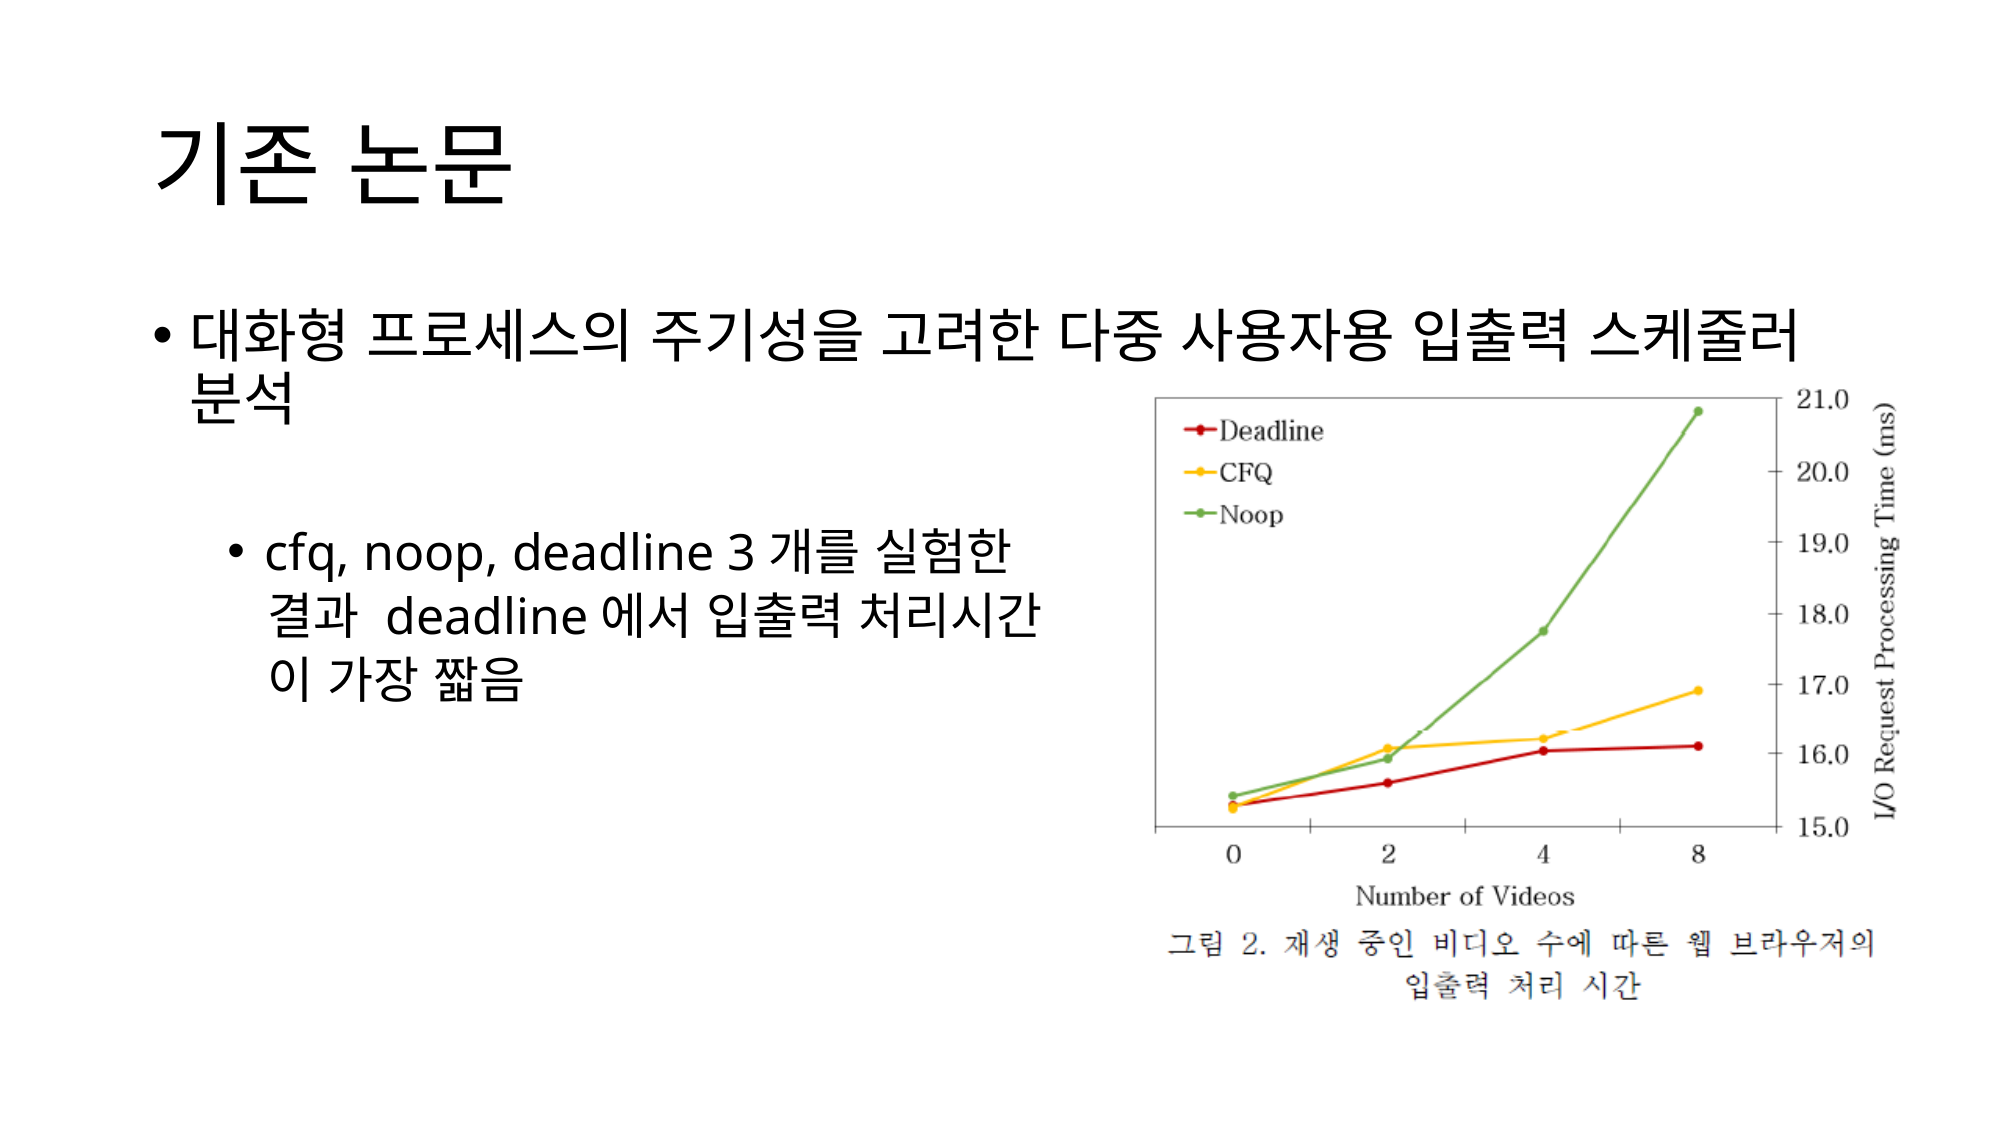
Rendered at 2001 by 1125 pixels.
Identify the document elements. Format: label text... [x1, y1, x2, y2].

picture [1119, 374, 1909, 1014]
title 기존 논문 [137, 59, 1863, 278]
list 대화형 프로세스의 주기성을 고려한 다중 사용자용 입출력 스케줄러 분석 cfq, noop, deadline 3개를 실험한 결과 deadline에서 입출력 처리시간 이 가장 짧음 [137, 299, 1863, 1014]
